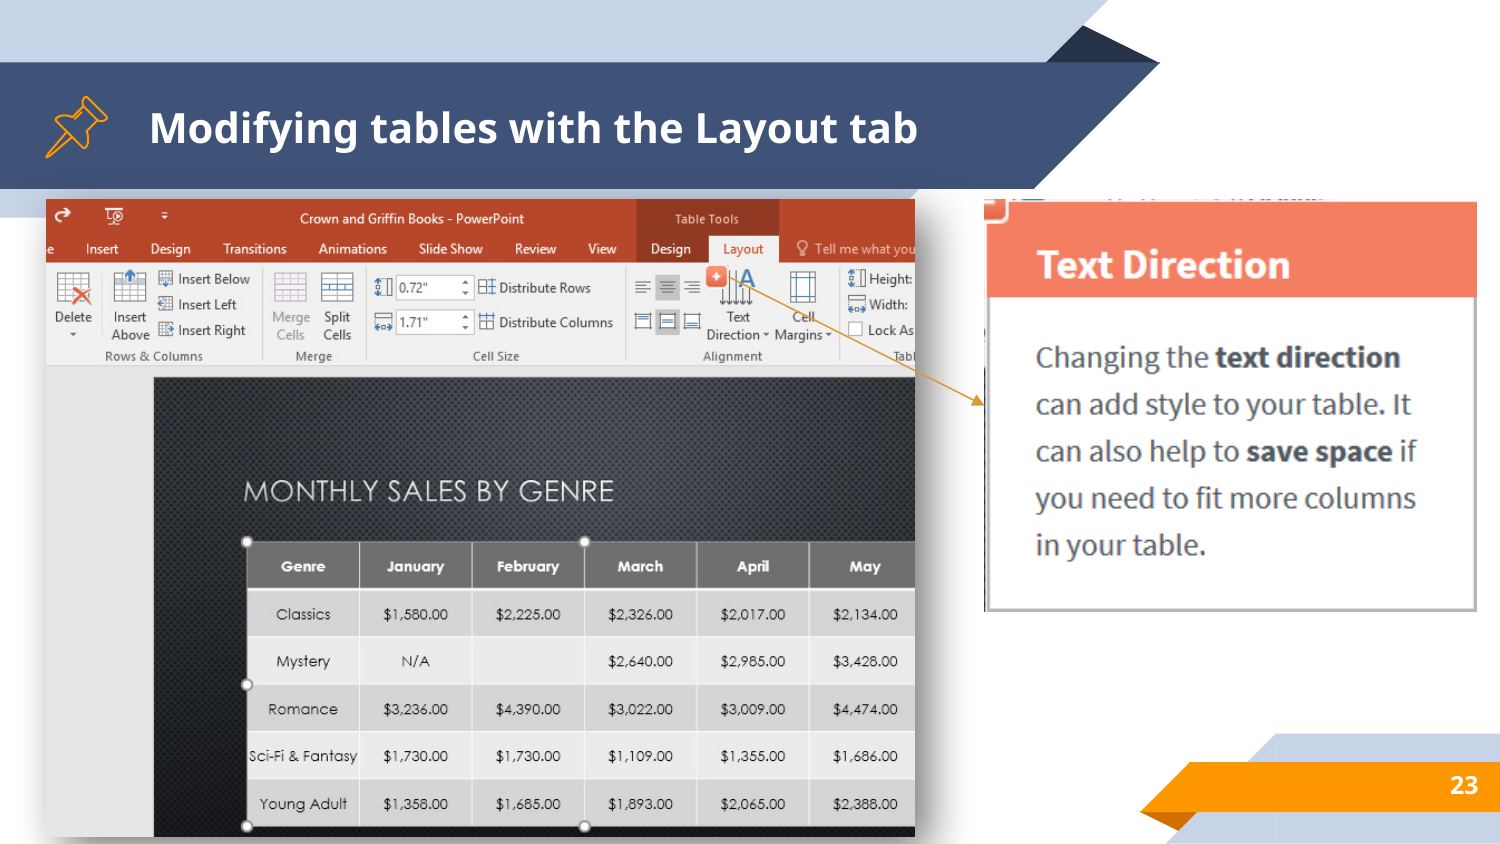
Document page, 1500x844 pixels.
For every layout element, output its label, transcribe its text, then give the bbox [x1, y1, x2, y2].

slide_number 23 [1249, 760, 1494, 813]
title Modifying tables with the Layout tab [133, 64, 1035, 190]
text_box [728, 276, 979, 406]
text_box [45, 96, 108, 158]
picture [46, 199, 915, 837]
picture [984, 199, 1477, 613]
